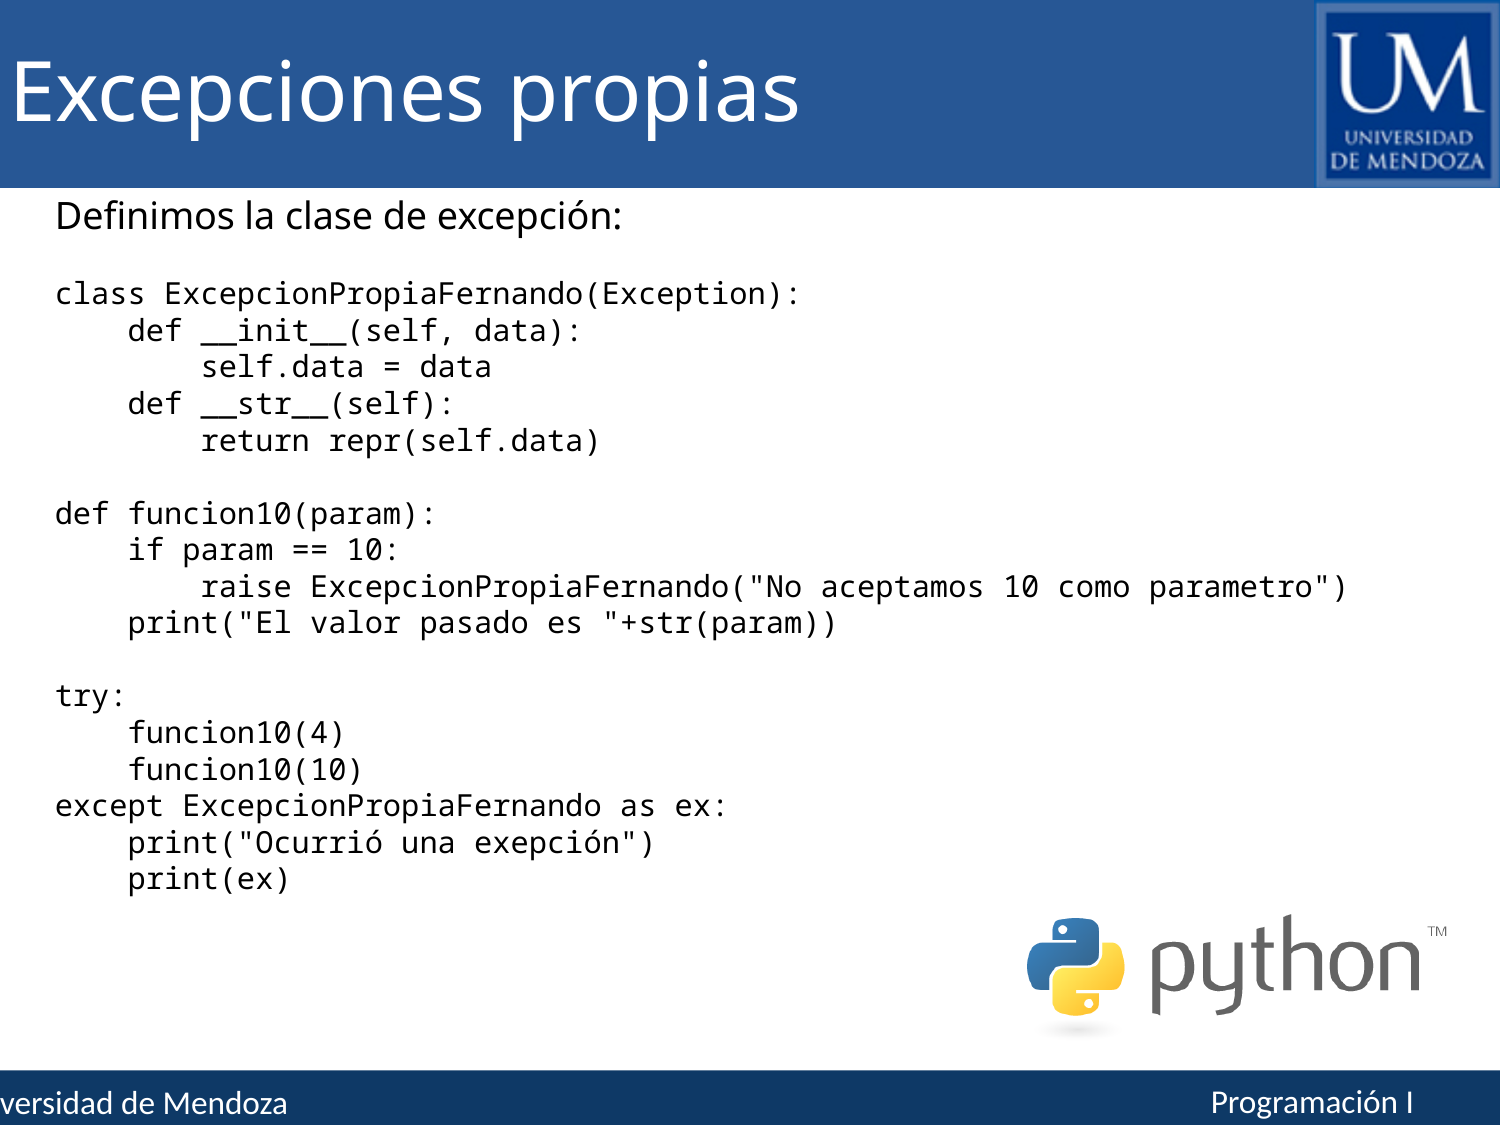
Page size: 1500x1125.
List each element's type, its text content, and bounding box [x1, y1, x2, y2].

picture [1301, 0, 1500, 184]
title Excepciones propias [1, 0, 1301, 184]
list Definimos la clase de excepción: class ExcepcionPropiaFernando(Exception): def __init__(self, data): self.data = data def __str__(self): return repr(self.data) def funcion10(param): if param == 10: raise ExcepcionPropiaFernando("No aceptamos 10 como parametro") print("El valor pasado es "+str(param)) try: funcion10(4) funcion10(10) except ExcepcionPropiaFernando as ex: print("Ocurrió una exepción") print(ex) [0, 184, 1500, 1072]
picture [956, 888, 1487, 1068]
